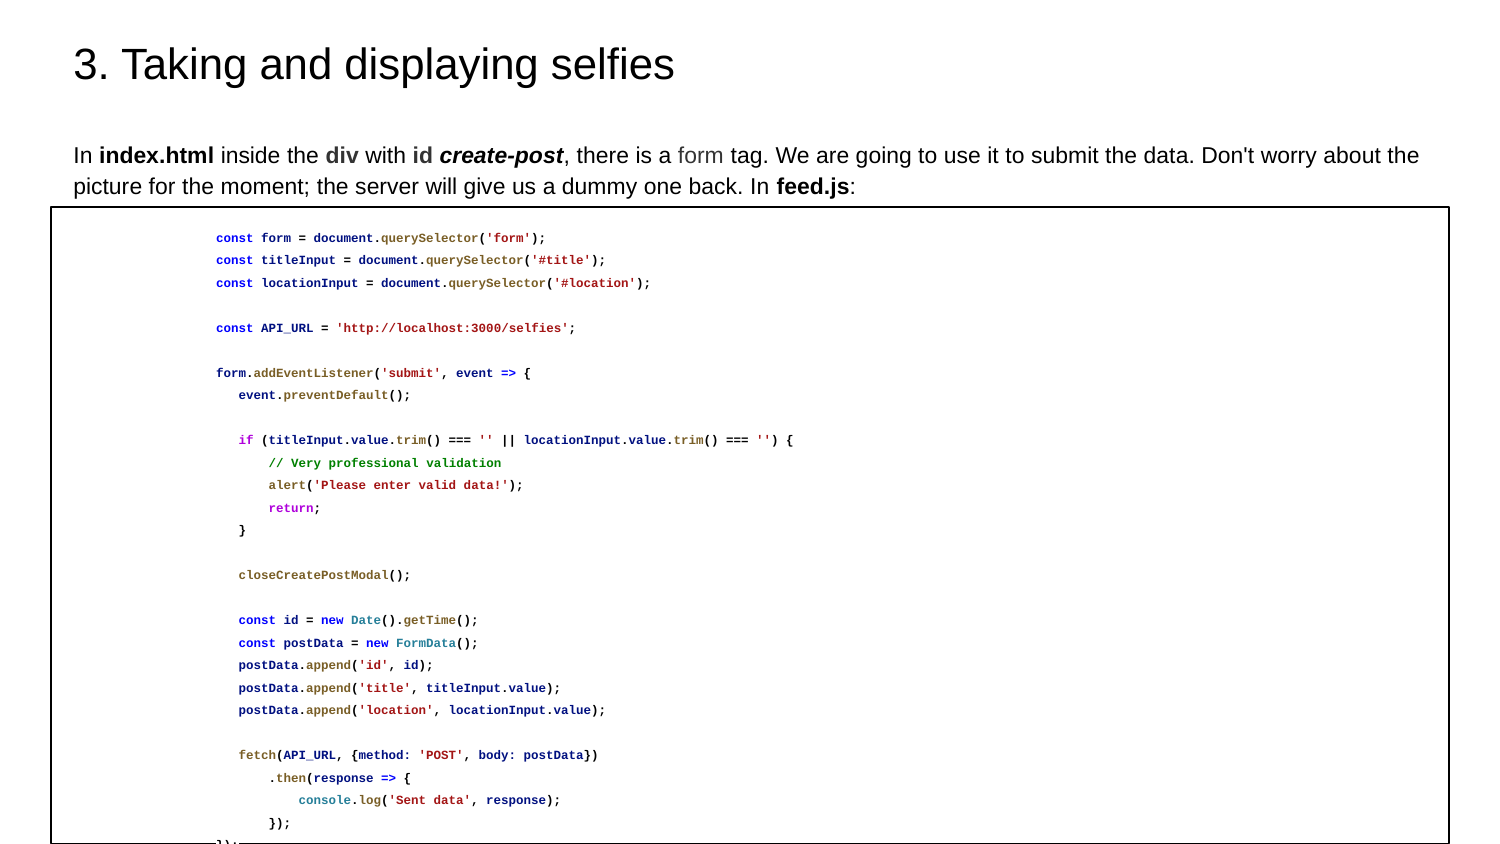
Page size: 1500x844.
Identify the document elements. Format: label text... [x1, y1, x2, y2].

title 3. Taking and displaying selfies In index.html inside the div with id create-post, there is a form tag. We are going to use it to submit the data. Don't worry about the picture for the moment; the server will give us a dummy one back. In feed.js: [58, 20, 1457, 195]
list const form = document.querySelector('form'); const titleInput = document.querySelector('#title'); const locationInput = document.querySelector('#location'); const API_URL = 'http://localhost:3000/selfies'; form.addEventListener('submit', event => { event.preventDefault(); if (titleInput.value.trim() === '' || locationInput.value.trim() === '') { // Very professional validation alert('Please enter valid data!'); return; } closeCreatePostModal(); const id = new Date().getTime(); const postData = new FormData(); postData.append('id', id); postData.append('title', titleInput.value); postData.append('location', locationInput.value); fetch(API_URL, {method: 'POST', body: postData}) .then(response => { console.log('Sent data', response); }); }); [51, 207, 1449, 844]
